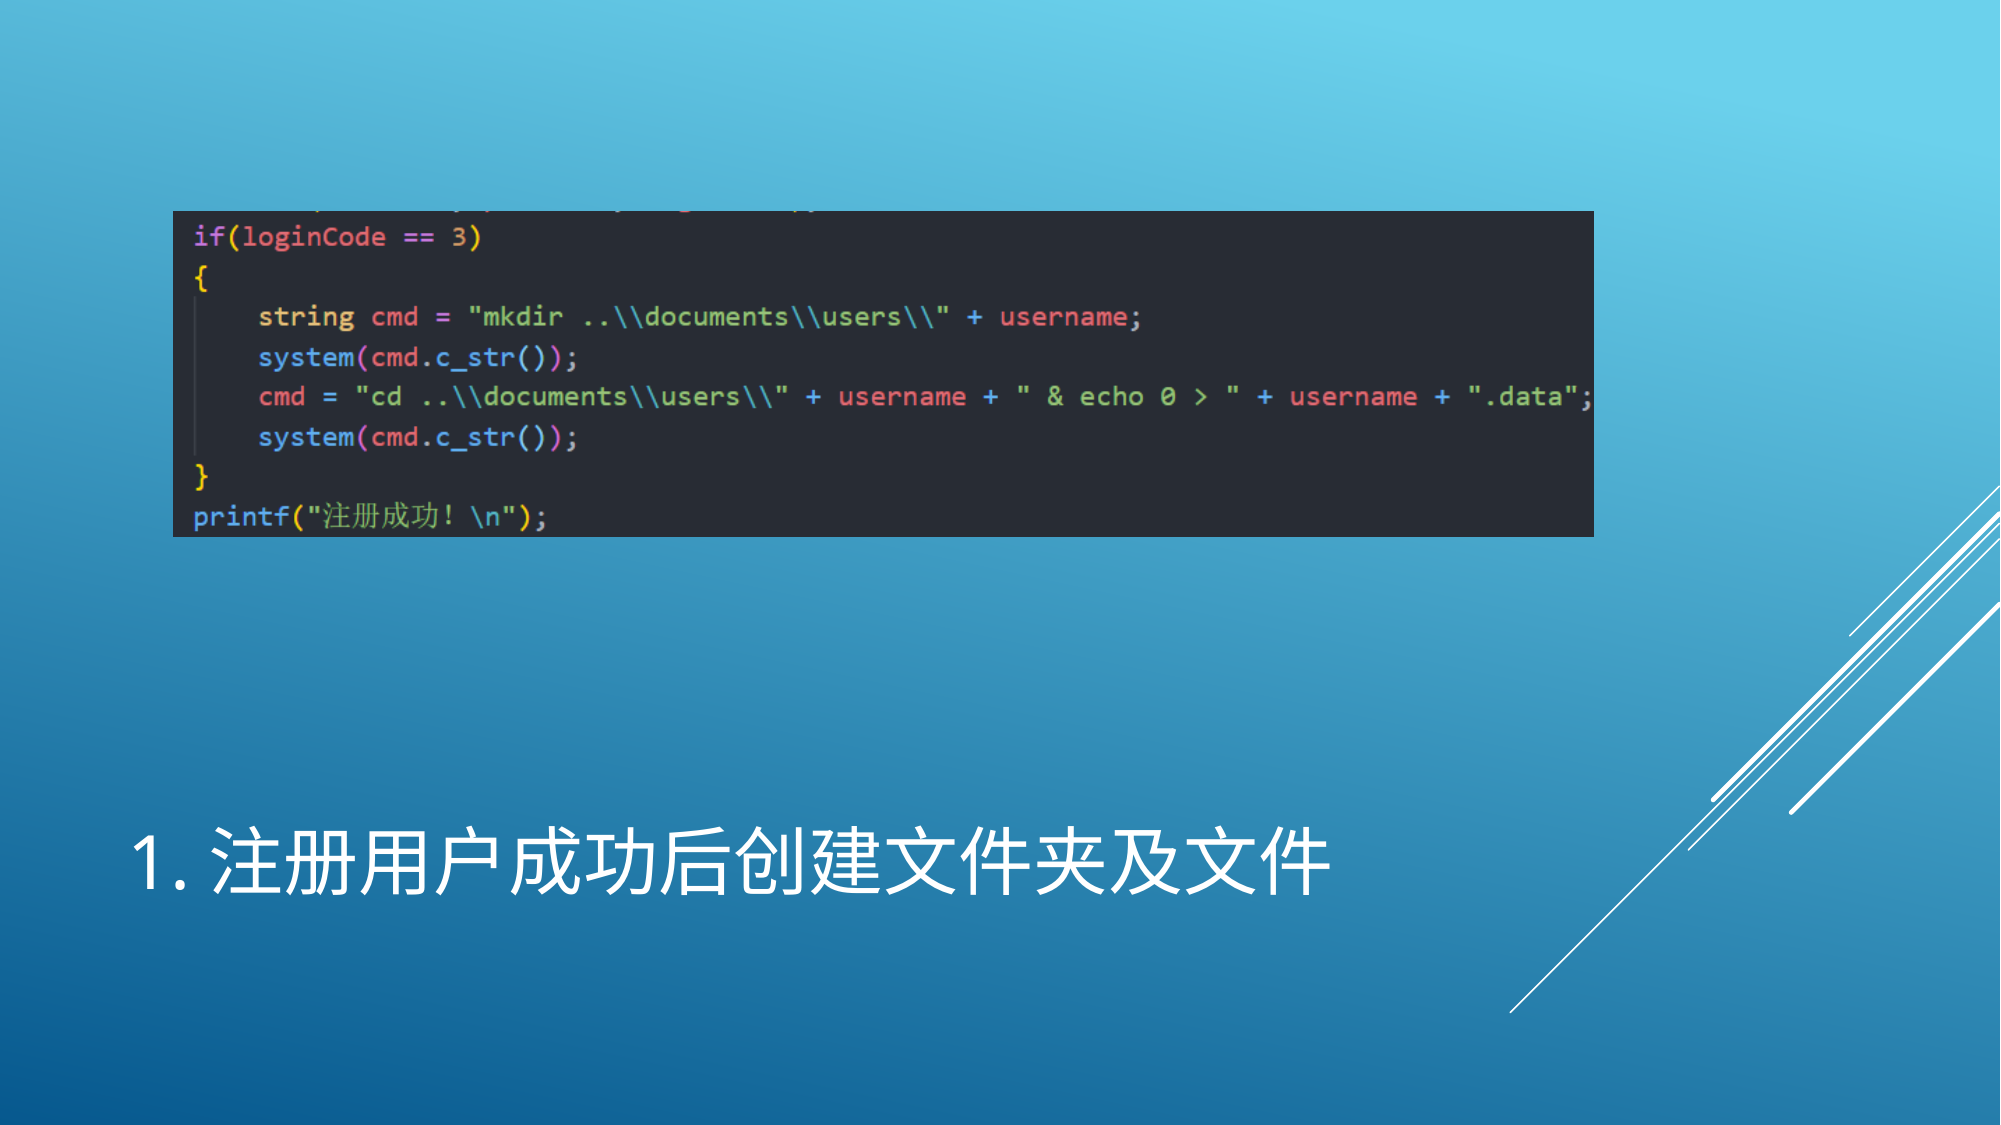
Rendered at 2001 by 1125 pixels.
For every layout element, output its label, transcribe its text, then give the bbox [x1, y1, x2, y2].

picture [172, 211, 1595, 538]
title 1.注册用户成功后创建文件夹及文件 [112, 736, 1513, 984]
